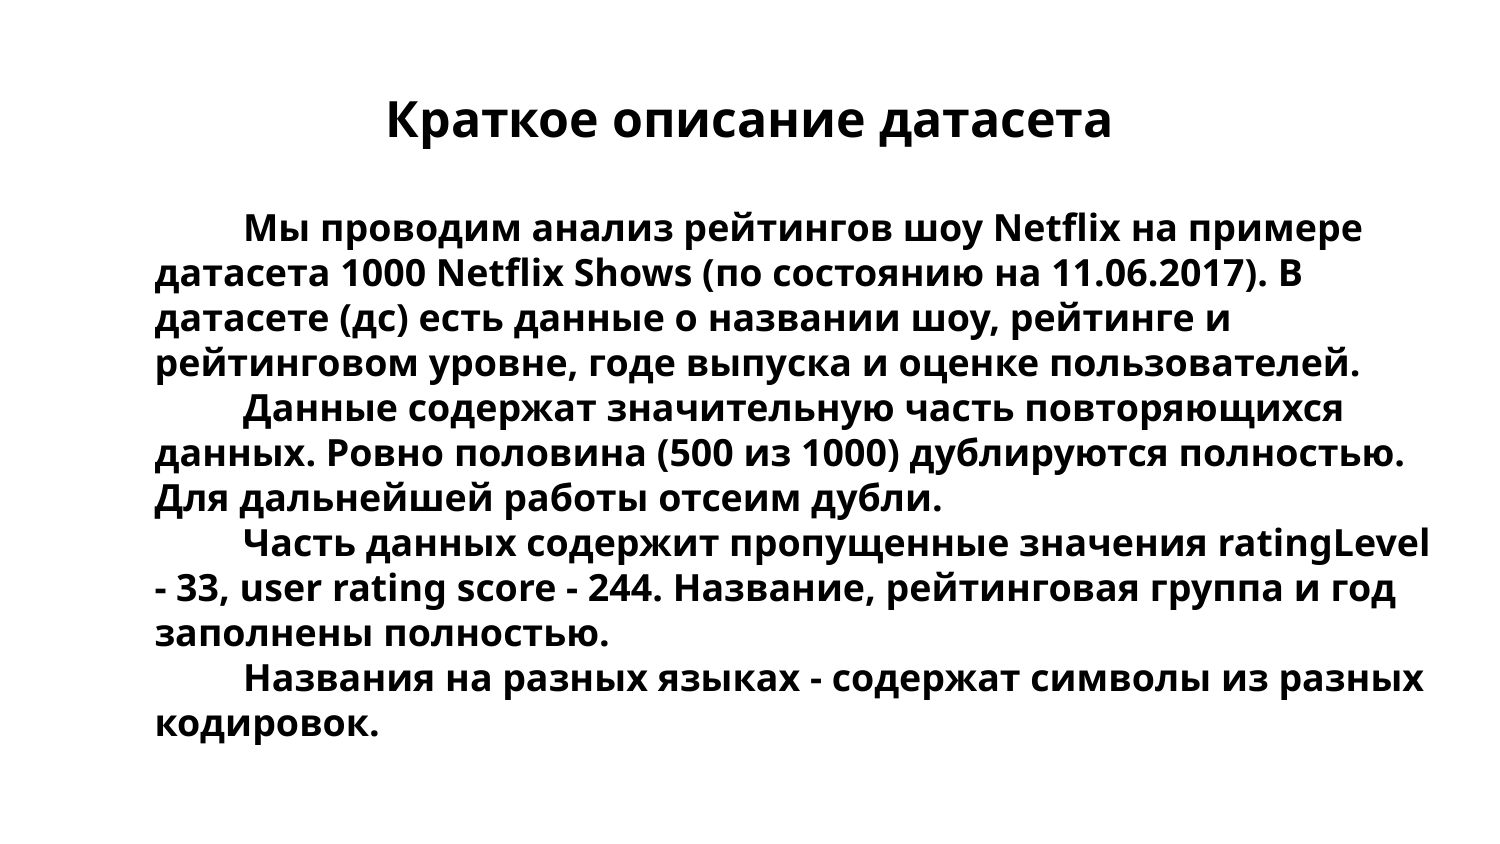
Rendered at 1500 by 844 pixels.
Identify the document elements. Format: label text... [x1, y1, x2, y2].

list Мы проводим анализ рейтингов шоу Netflix на примере датасета 1000 Netflix Shows (по состоянию на 11.06.2017). В датасете (дс) есть данные о названии шоу, рейтинге и рейтинговом уровне, годе выпуска и оценке пользователей. Данные содержат значительную часть повторяющихся данных. Ровно половина (500 из 1000) дублируются полностью. Для дальнейшей работы отсеим дубли. Часть данных содержит пропущенные значения ratingLevel - 33, user rating score - 244. Название, рейтинговая группа и год заполнены полностью. Названия на разных языках - содержат символы из разных кодировок. [51, 189, 1449, 750]
title Краткое описание датасета [51, 72, 1449, 167]
